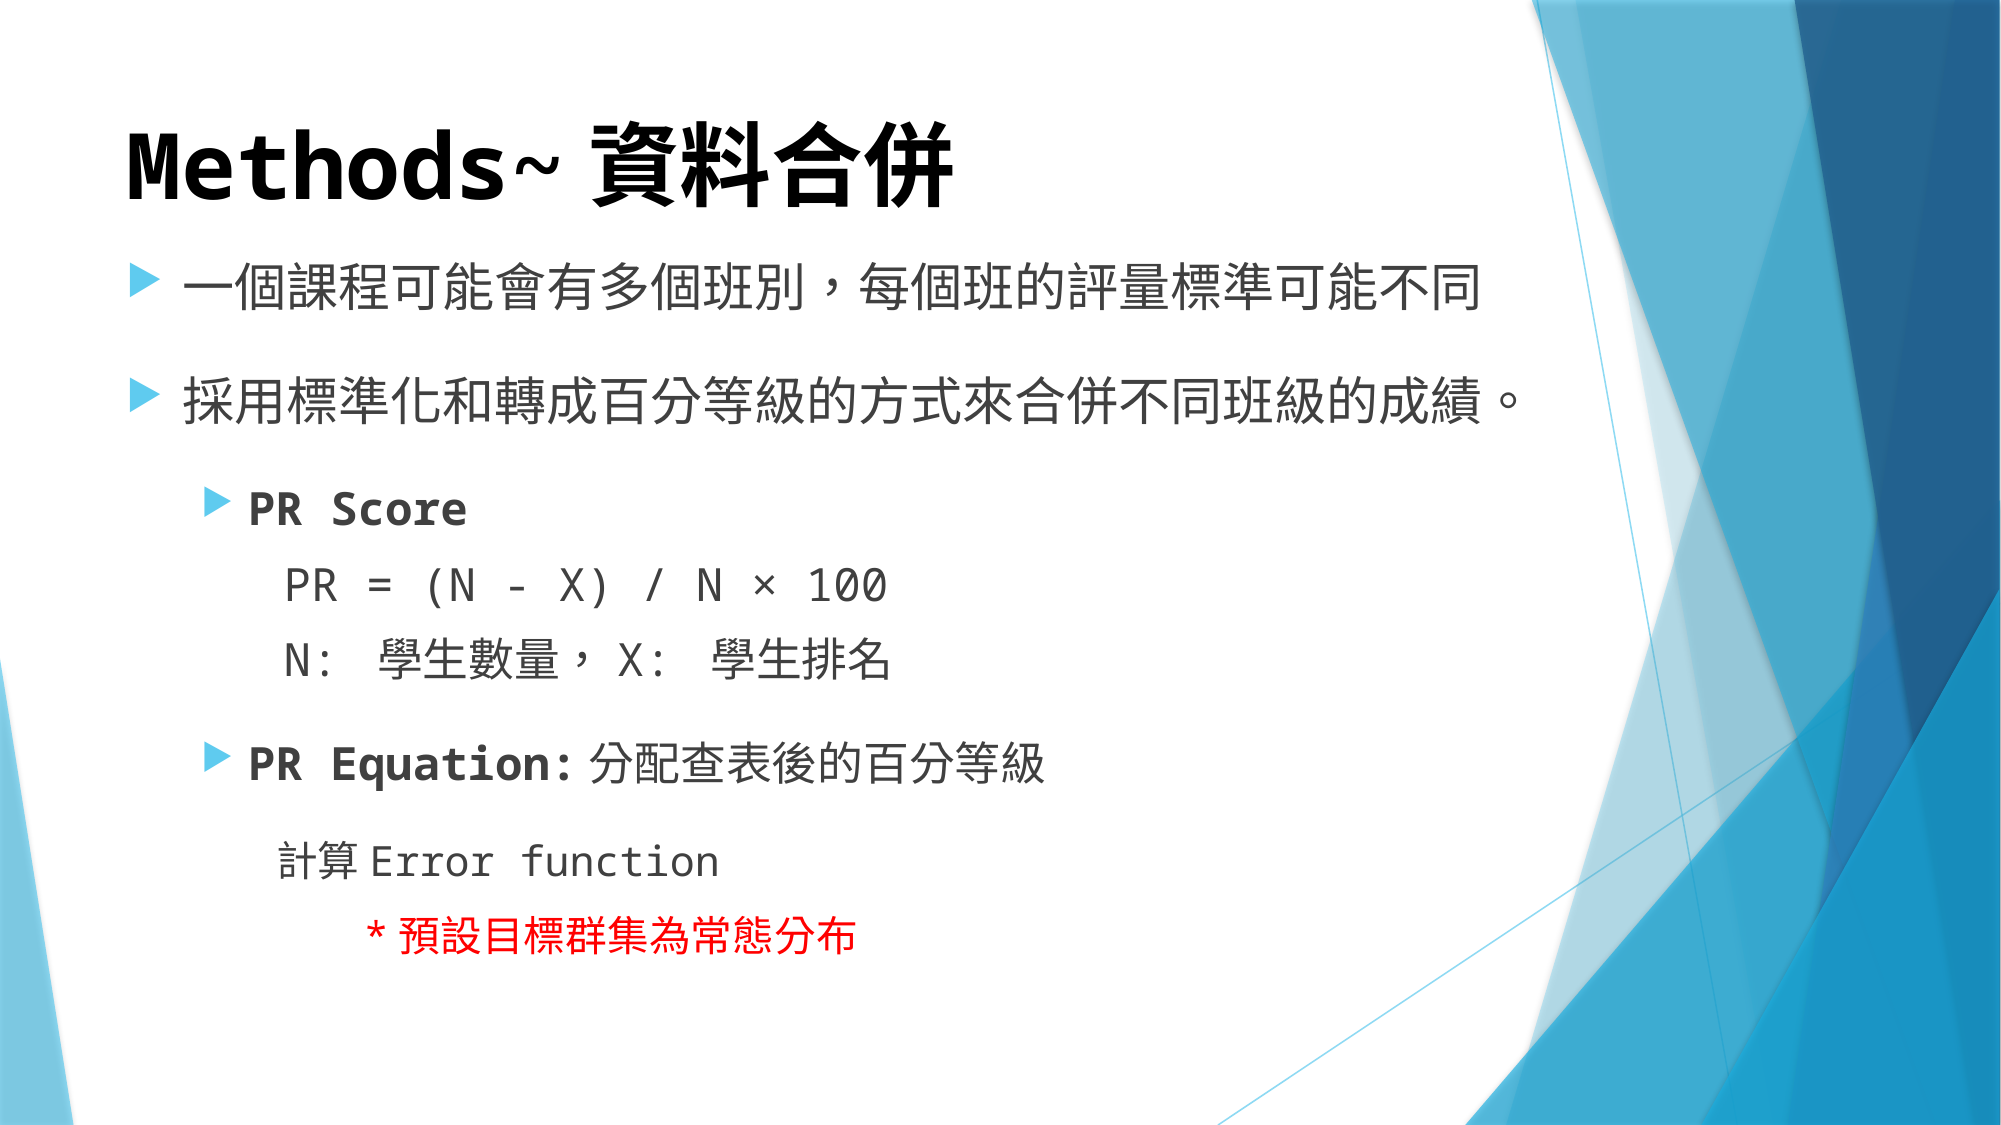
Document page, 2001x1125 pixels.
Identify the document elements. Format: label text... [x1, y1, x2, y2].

list 一個課程可能會有多個班別，每個班的評量標準可能不同 採用標準化和轉成百分等級的方式來合併不同班級的成績。 PR Score PR = (N - X) / N × 100 N: 學生數量，X: 學生排名 PR Equation:分配查表後的百分等級 計算Error function *預設目標群集為常態分布 [111, 246, 1522, 1024]
title Methods~資料合併 [111, 99, 1522, 246]
